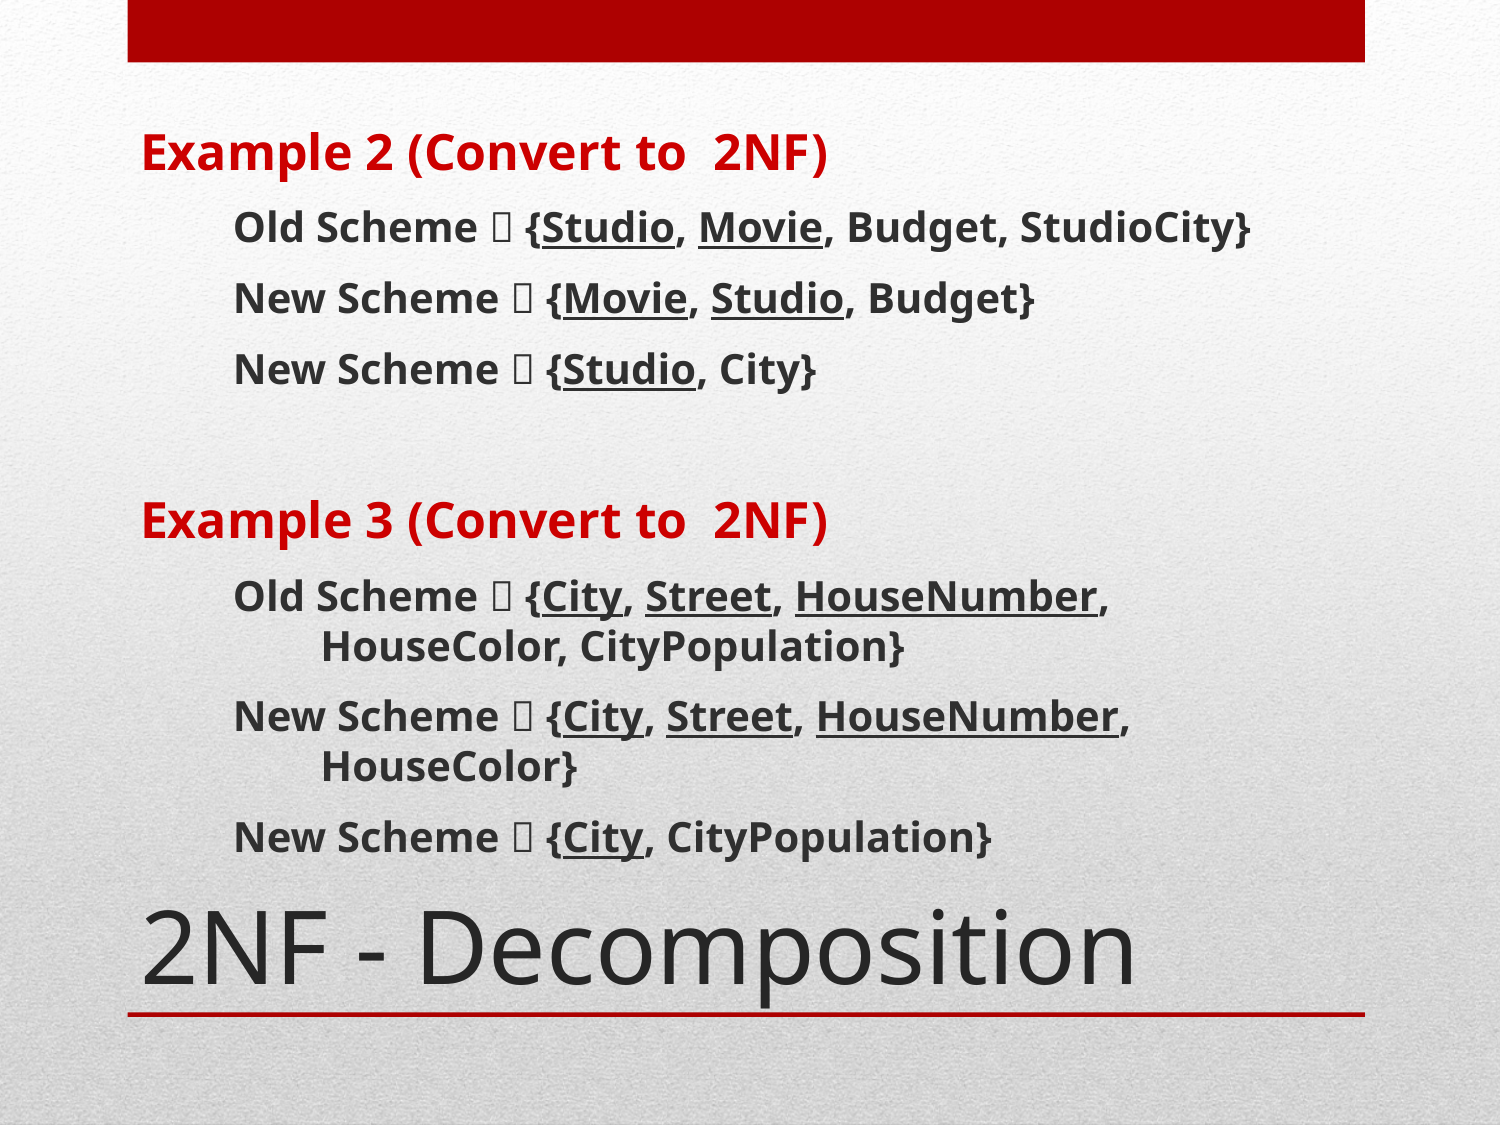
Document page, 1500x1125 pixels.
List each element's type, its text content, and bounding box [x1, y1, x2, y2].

list Example 2 (Convert to 2NF) Old Scheme  {Studio, Movie, Budget, StudioCity} New Scheme  {Movie, Studio, Budget} New Scheme  {Studio, City} Example 3 (Convert to 2NF) Old Scheme  {City, Street, HouseNumber, HouseColor, CityPopulation} New Scheme  {City, Street, HouseNumber, HouseColor} New Scheme  {City, CityPopulation} [125, 112, 1363, 750]
title 2NF - Decomposition [125, 750, 1238, 1013]
